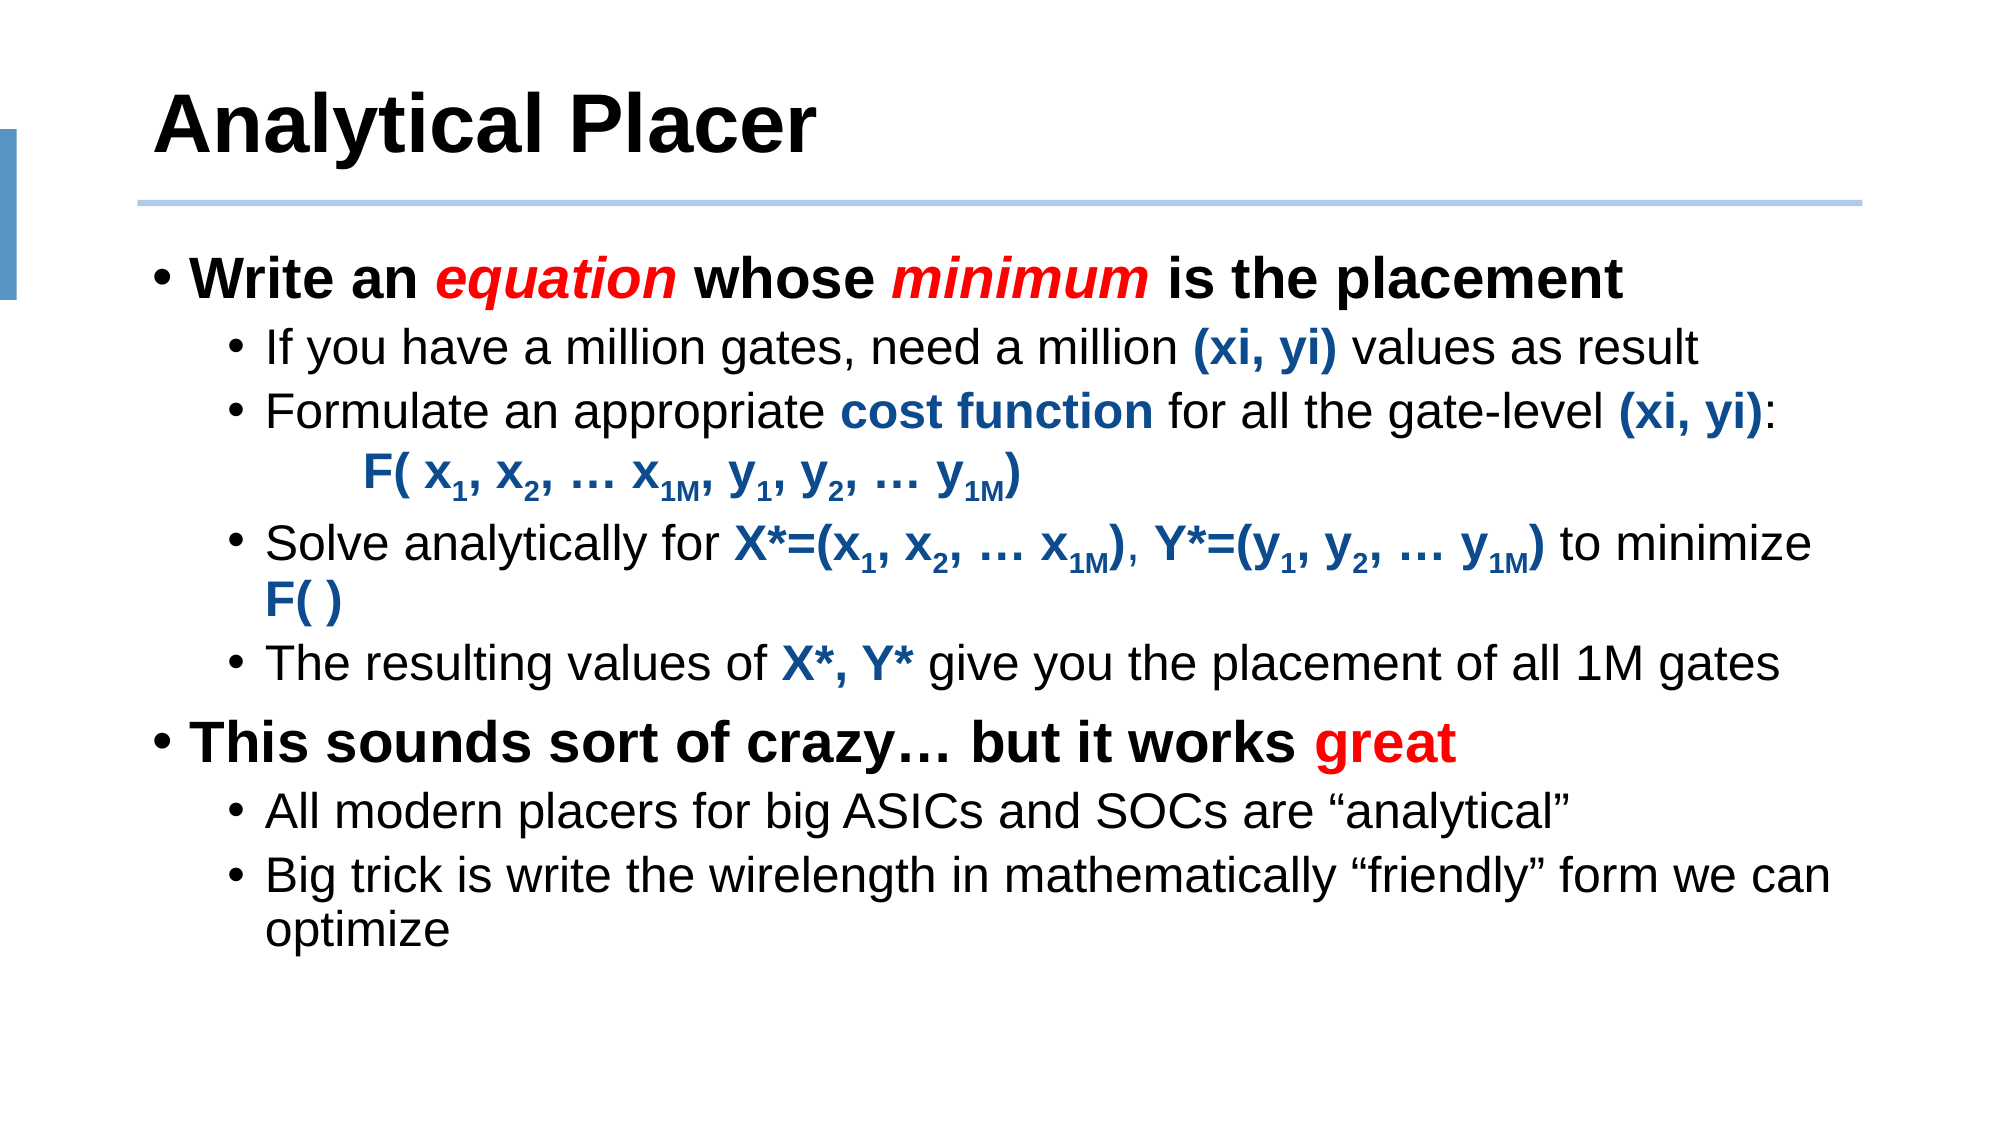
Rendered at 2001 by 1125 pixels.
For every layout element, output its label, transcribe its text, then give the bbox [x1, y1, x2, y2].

list Write an equation whose minimum is the placement If you have a million gates, need a million (xi, yi) values as result Formulate an appropriate cost function for all the gate-level (xi, yi): F( x1, x2, … x1M, y1, y2, … y1M) Solve analytically for X*=(x1, x2, … x1M), Y*=(y1, y2, … y1M) to minimize F( ) The resulting values of X*, Y* give you the placement of all 1M gates This sounds sort of crazy… but it works great All modern placers for big ASICs and SOCs are “analytical” Big trick is write the wirelength in mathematically “friendly” form we can optimize [137, 240, 1863, 1014]
title Analytical Placer [137, 42, 1863, 208]
